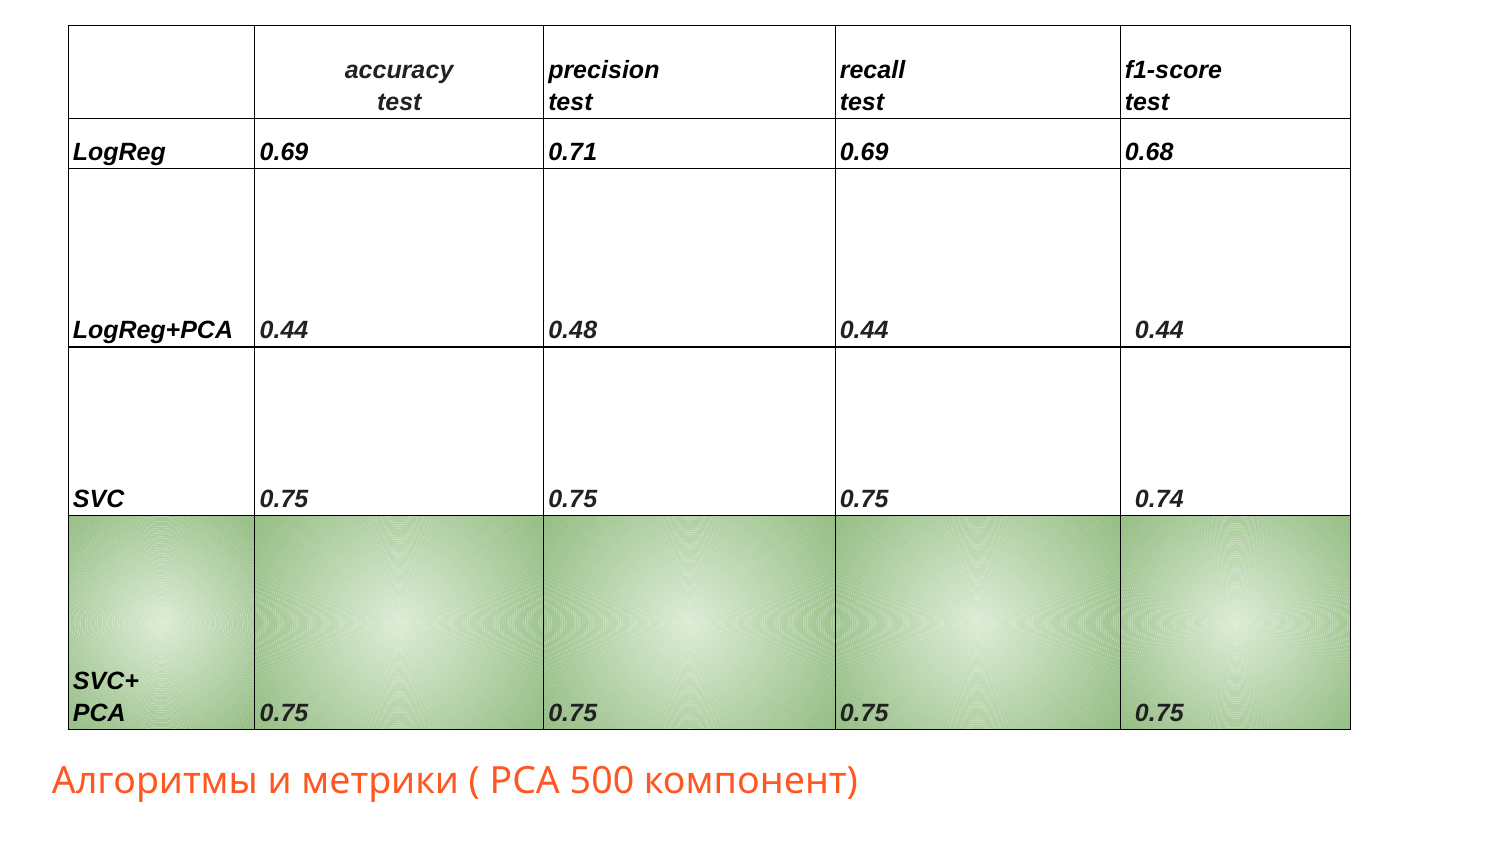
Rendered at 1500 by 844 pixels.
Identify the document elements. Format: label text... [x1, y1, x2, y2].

table_cell 0.75 [1121, 516, 1350, 729]
table_cell 0.75 [836, 516, 1120, 729]
table_cell 0.69 [836, 119, 1120, 168]
table_cell SVC [69, 348, 254, 515]
table_cell 0.74 [1121, 348, 1350, 515]
table_header accuracy test [255, 26, 543, 118]
table_cell 0.71 [544, 119, 835, 168]
table_cell LogReg+PCA [69, 169, 254, 346]
list Алгоритмы и метрики ( PCA 500 компонент) [36, 729, 1021, 828]
table_cell LogReg [69, 119, 254, 168]
table_cell 0.75 [544, 516, 835, 729]
table_cell 0.68 [1121, 119, 1350, 168]
table_header [69, 26, 254, 118]
table_header f1-score test [1121, 26, 1350, 118]
table_cell 0.44 [255, 169, 543, 346]
table_cell SVC+ PCA [69, 516, 254, 729]
table_cell 0.75 [255, 516, 543, 729]
table_cell 0.75 [836, 348, 1120, 515]
table_header recall test [836, 26, 1120, 118]
table_cell 0.48 [544, 169, 835, 346]
table_header precision test [544, 26, 835, 118]
table_cell 0.69 [255, 119, 543, 168]
table_cell 0.75 [255, 348, 543, 515]
table_cell 0.75 [544, 348, 835, 515]
table_cell 0.44 [1121, 169, 1350, 346]
table_cell 0.44 [836, 169, 1120, 346]
